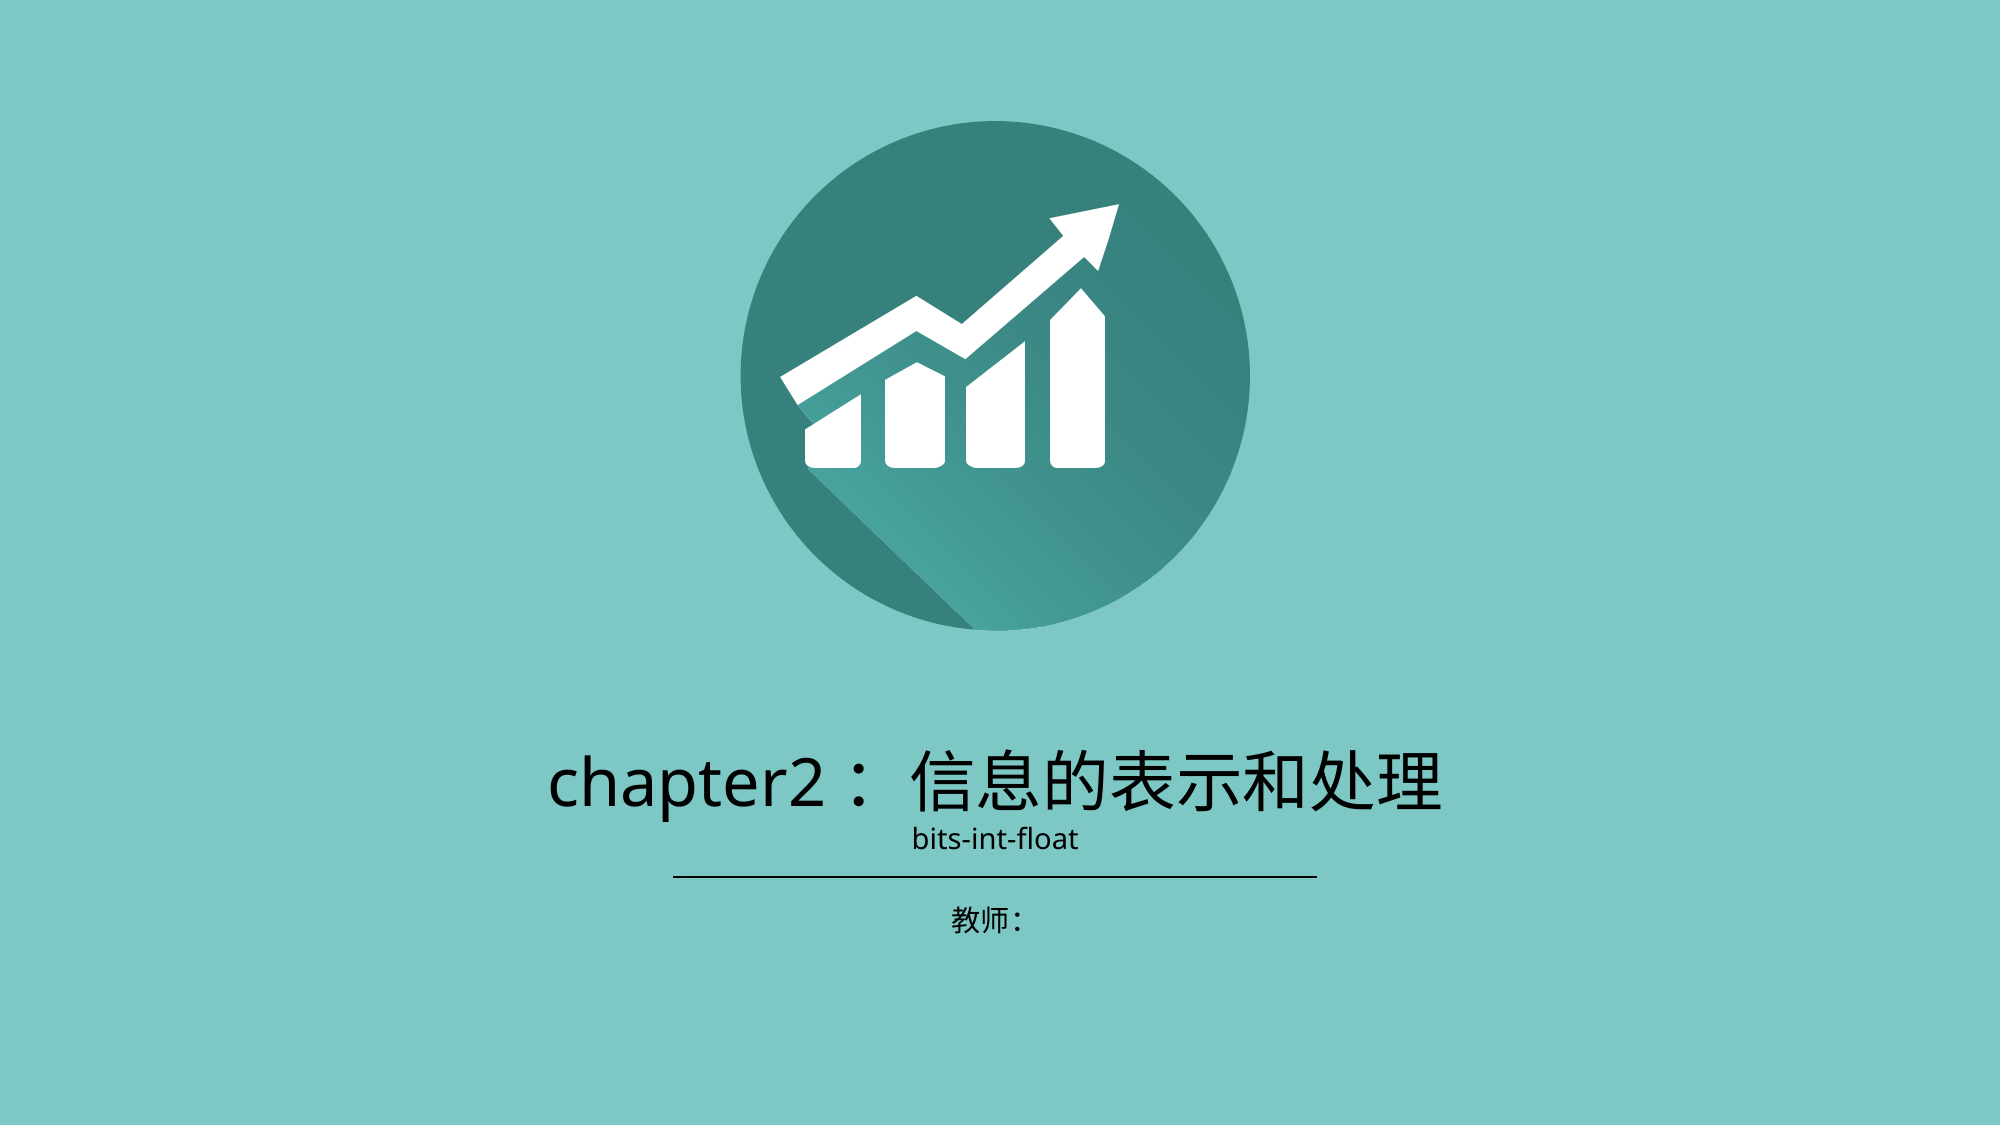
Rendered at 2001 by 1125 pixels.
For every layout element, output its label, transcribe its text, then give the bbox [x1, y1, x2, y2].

text_box chapter2：信息的表示和处理 bits-int-float [495, 732, 1496, 863]
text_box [740, 120, 1251, 631]
text_box 教师： [589, 877, 1402, 945]
